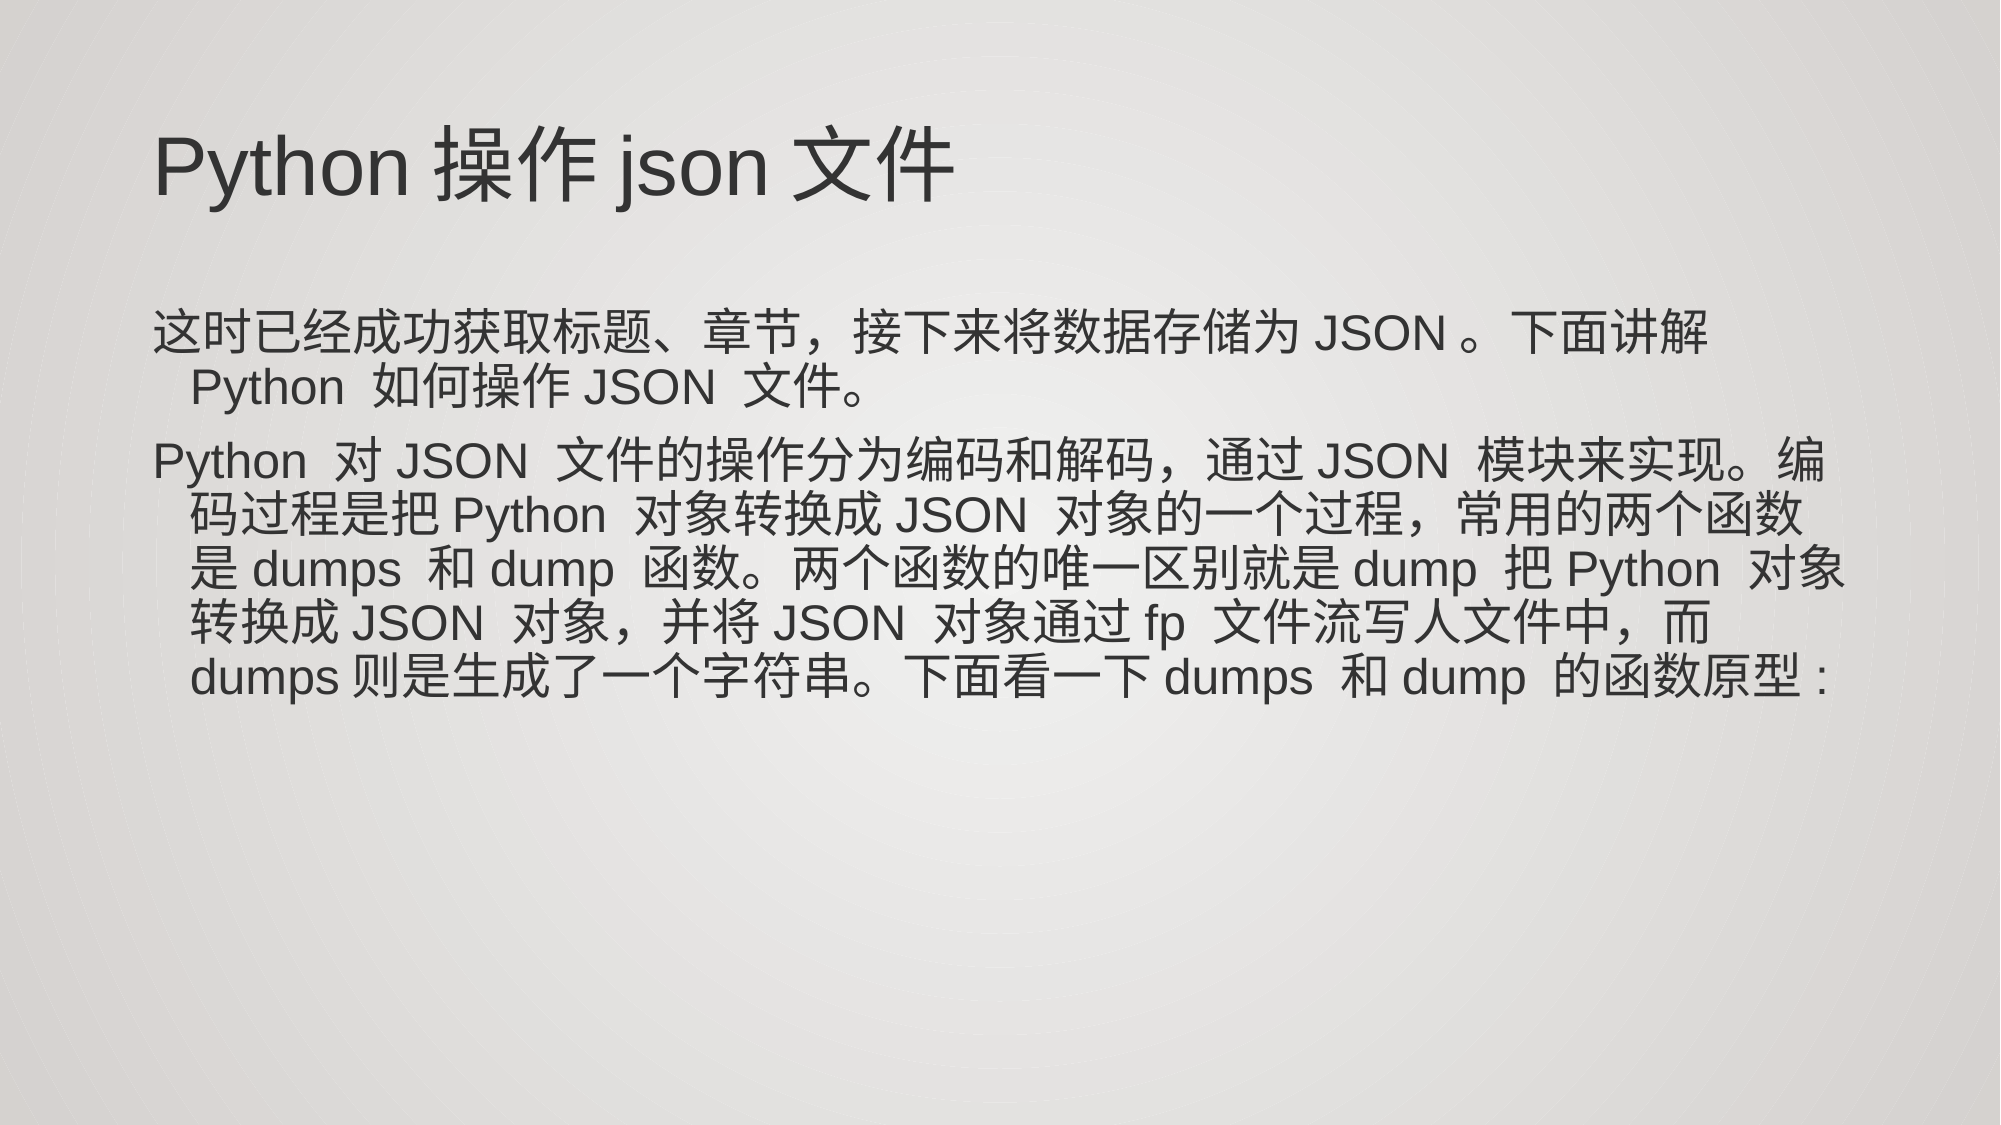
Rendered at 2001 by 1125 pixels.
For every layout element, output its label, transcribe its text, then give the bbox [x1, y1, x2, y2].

title Python操作json文件 [137, 59, 1863, 278]
list 这时已经成功获取标题、章节，接下来将数据存储为JSON。下面讲解Python 如何操作JSON 文件。 Python 对JSON 文件的操作分为编码和解码，通过JSON 模块来实现。编码过程是把Python 对象转换成JSON 对象的一个过程，常用的两个函数是dumps 和dump 函数。两个函数的唯一区别就是dump 把Python 对象转换成JSON 对象，并将JSON 对象通过fp 文件流写人文件中，而dumps则是生成了一个字符串。下面看一下dumps 和dump 的函数原型: [137, 299, 1863, 1014]
